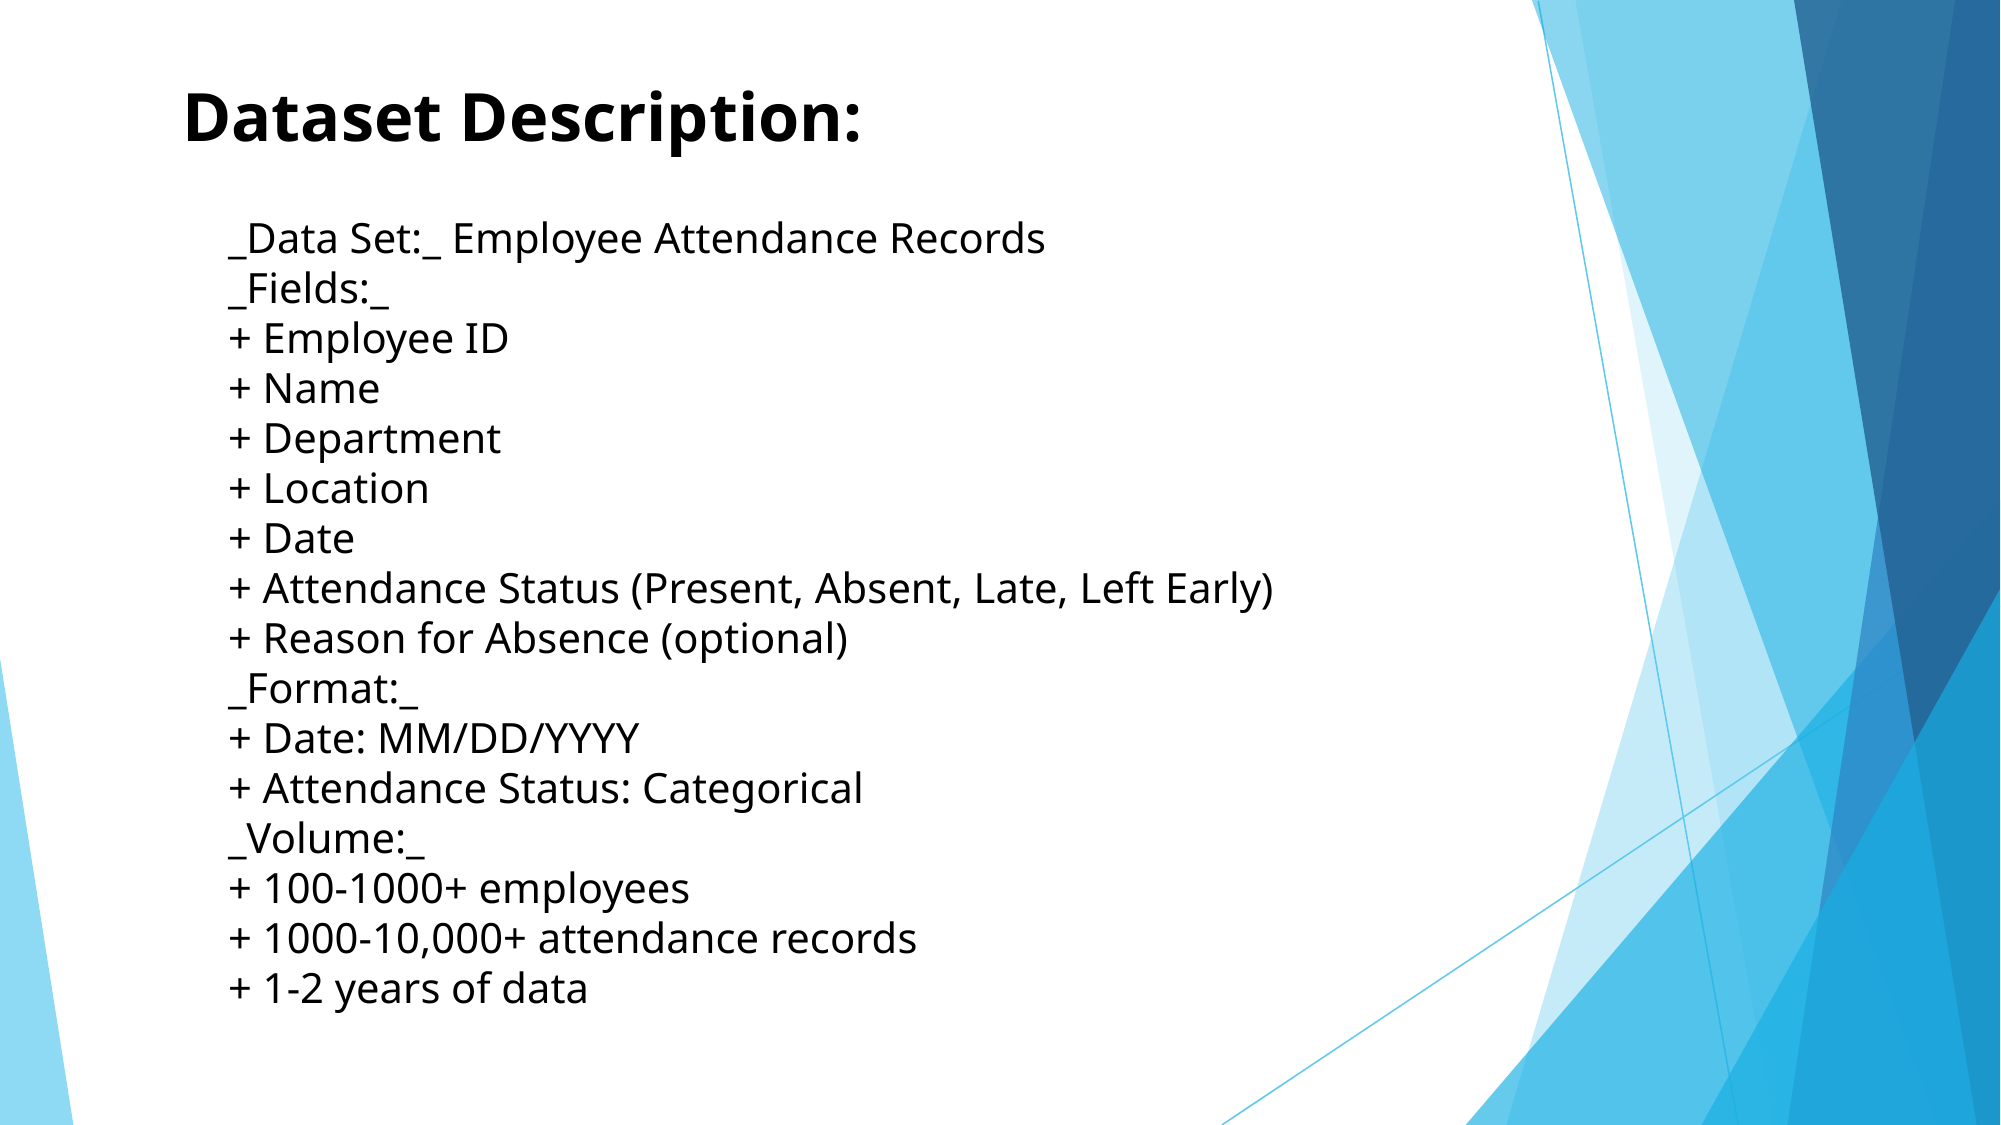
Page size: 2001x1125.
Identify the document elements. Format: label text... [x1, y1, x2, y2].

text_box _Data Set:_ Employee Attendance Records _Fields:_ + Employee ID + Name + Department + Location + Date + Attendance Status (Present, Absent, Late, Left Early) + Reason for Absence (optional) _Format:_ + Date: MM/DD/YYYY + Attendance Status: Categorical _Volume:_ + 100-1000+ employees + 1000-10,000+ attendance records + 1-2 years of data [213, 204, 2000, 1020]
title Dataset Description: [182, 74, 1935, 165]
